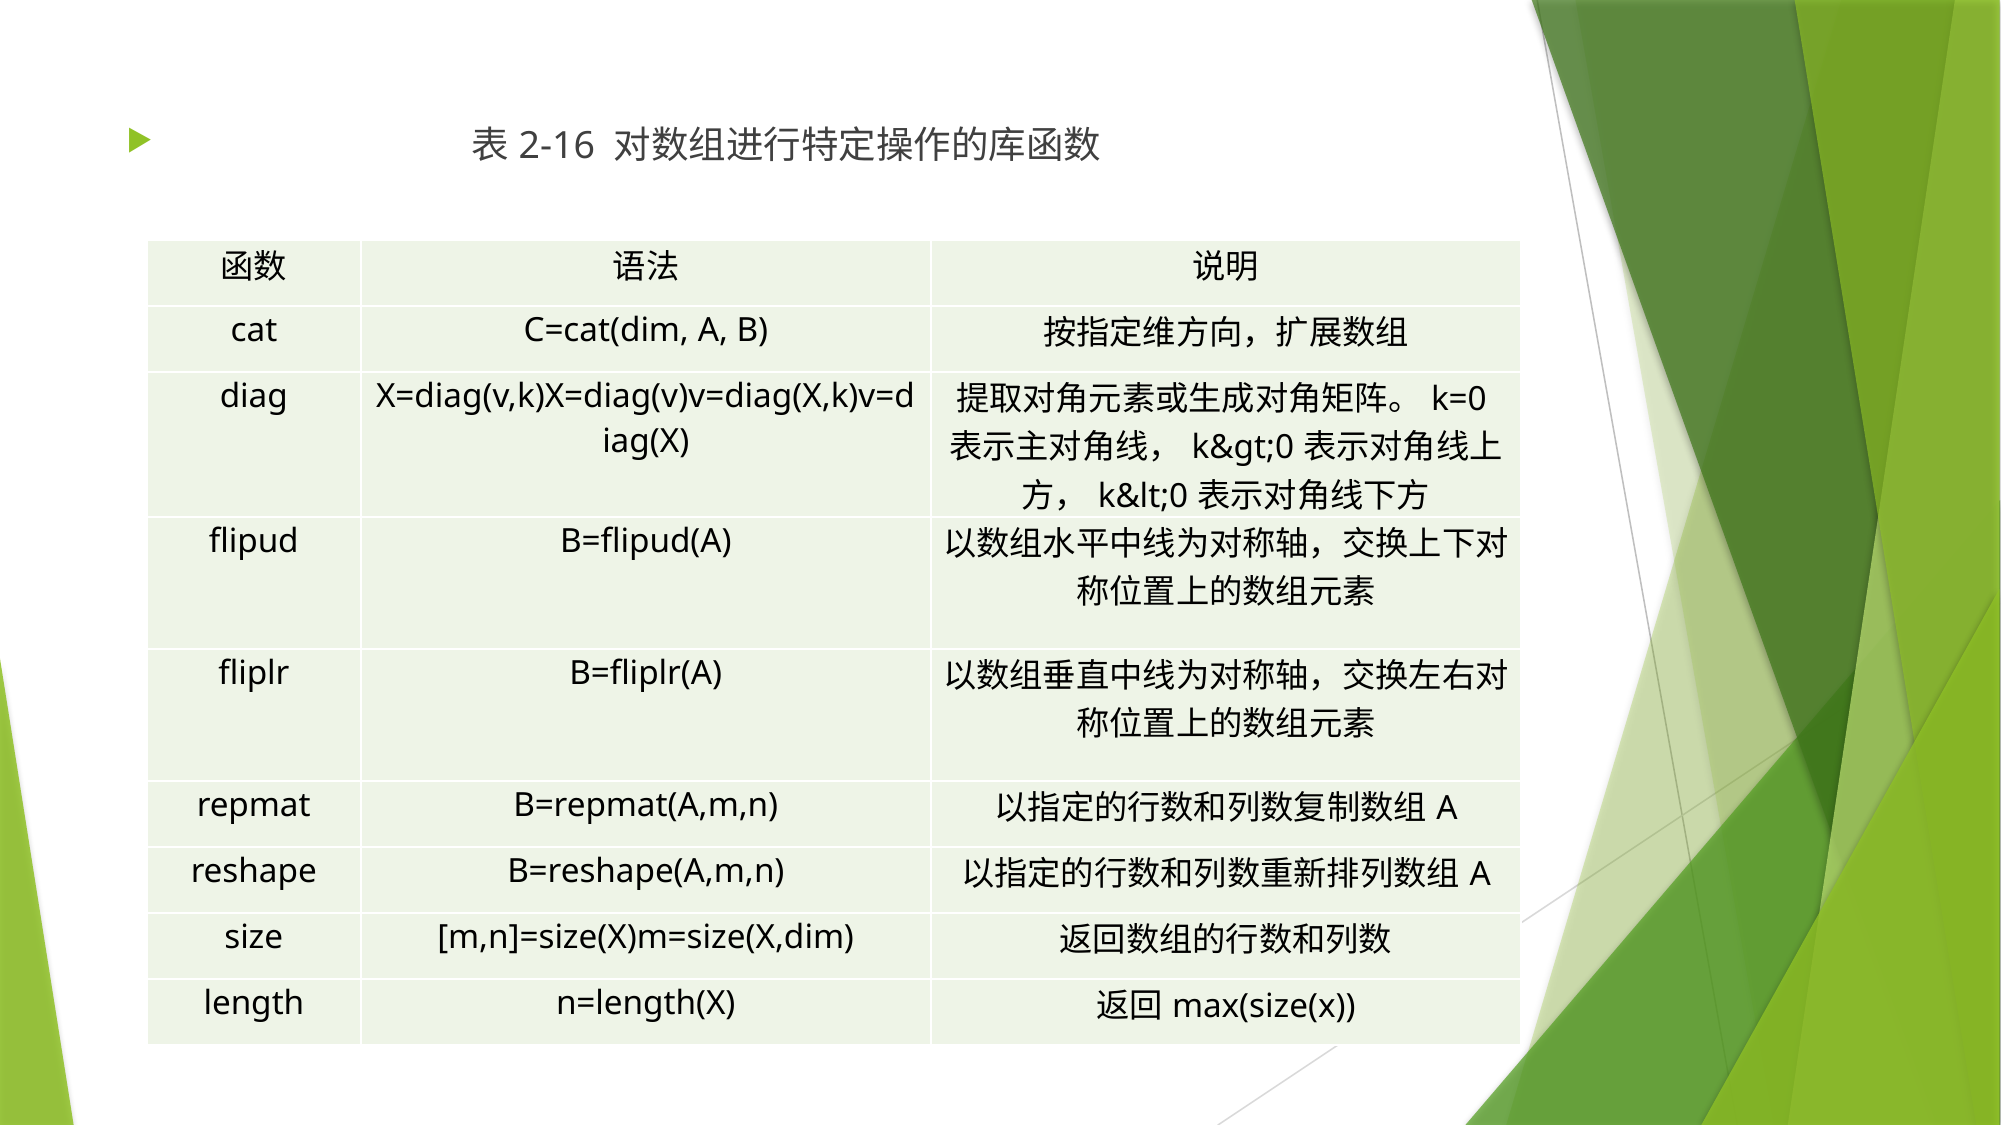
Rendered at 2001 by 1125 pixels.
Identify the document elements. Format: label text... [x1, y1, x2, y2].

table_cell n=length(X) [362, 980, 930, 1044]
table_cell size [148, 914, 360, 978]
table_cell 返回数组的行数和列数 [932, 914, 1520, 978]
table_cell B=flipud(A) [362, 518, 930, 648]
table_cell 以数组垂直中线为对称轴，交换左右对称位置上的数组元素 [932, 650, 1520, 780]
table_cell repmat [148, 782, 360, 846]
table_cell length [148, 980, 360, 1044]
table_cell X=diag(v,k)X=diag(v)v=diag(X,k)v=diag(X) [362, 373, 930, 516]
table_cell cat [148, 307, 360, 371]
table_cell fliplr [148, 650, 360, 780]
table_cell 提取对角元素或生成对角矩阵。k=0表示主对角线，k&gt;0表示对角线上方，k&lt;0表示对角线下方 [932, 373, 1520, 516]
table_cell diag [148, 373, 360, 516]
table_cell reshape [148, 848, 360, 912]
table_cell flipud [148, 518, 360, 648]
table_header 语法 [362, 241, 930, 305]
table_cell [m,n]=size(X)m=size(X,dim) [362, 914, 930, 978]
table_header 说明 [932, 241, 1520, 305]
list 表2-16 对数组进行特定操作的库函数 [110, 113, 1522, 1033]
table_cell C=cat(dim, A, B) [362, 307, 930, 371]
table_cell 按指定维方向，扩展数组 [932, 307, 1520, 371]
table_cell B=repmat(A,m,n) [362, 782, 930, 846]
table_cell 以指定的行数和列数重新排列数组A [932, 848, 1520, 912]
table_cell 返回max(size(x)) [932, 980, 1520, 1044]
table_cell B=fliplr(A) [362, 650, 930, 780]
table_cell 以指定的行数和列数复制数组A [932, 782, 1520, 846]
table_cell 以数组水平中线为对称轴，交换上下对称位置上的数组元素 [932, 518, 1520, 648]
table_header 函数 [148, 241, 360, 305]
table_cell B=reshape(A,m,n) [362, 848, 930, 912]
